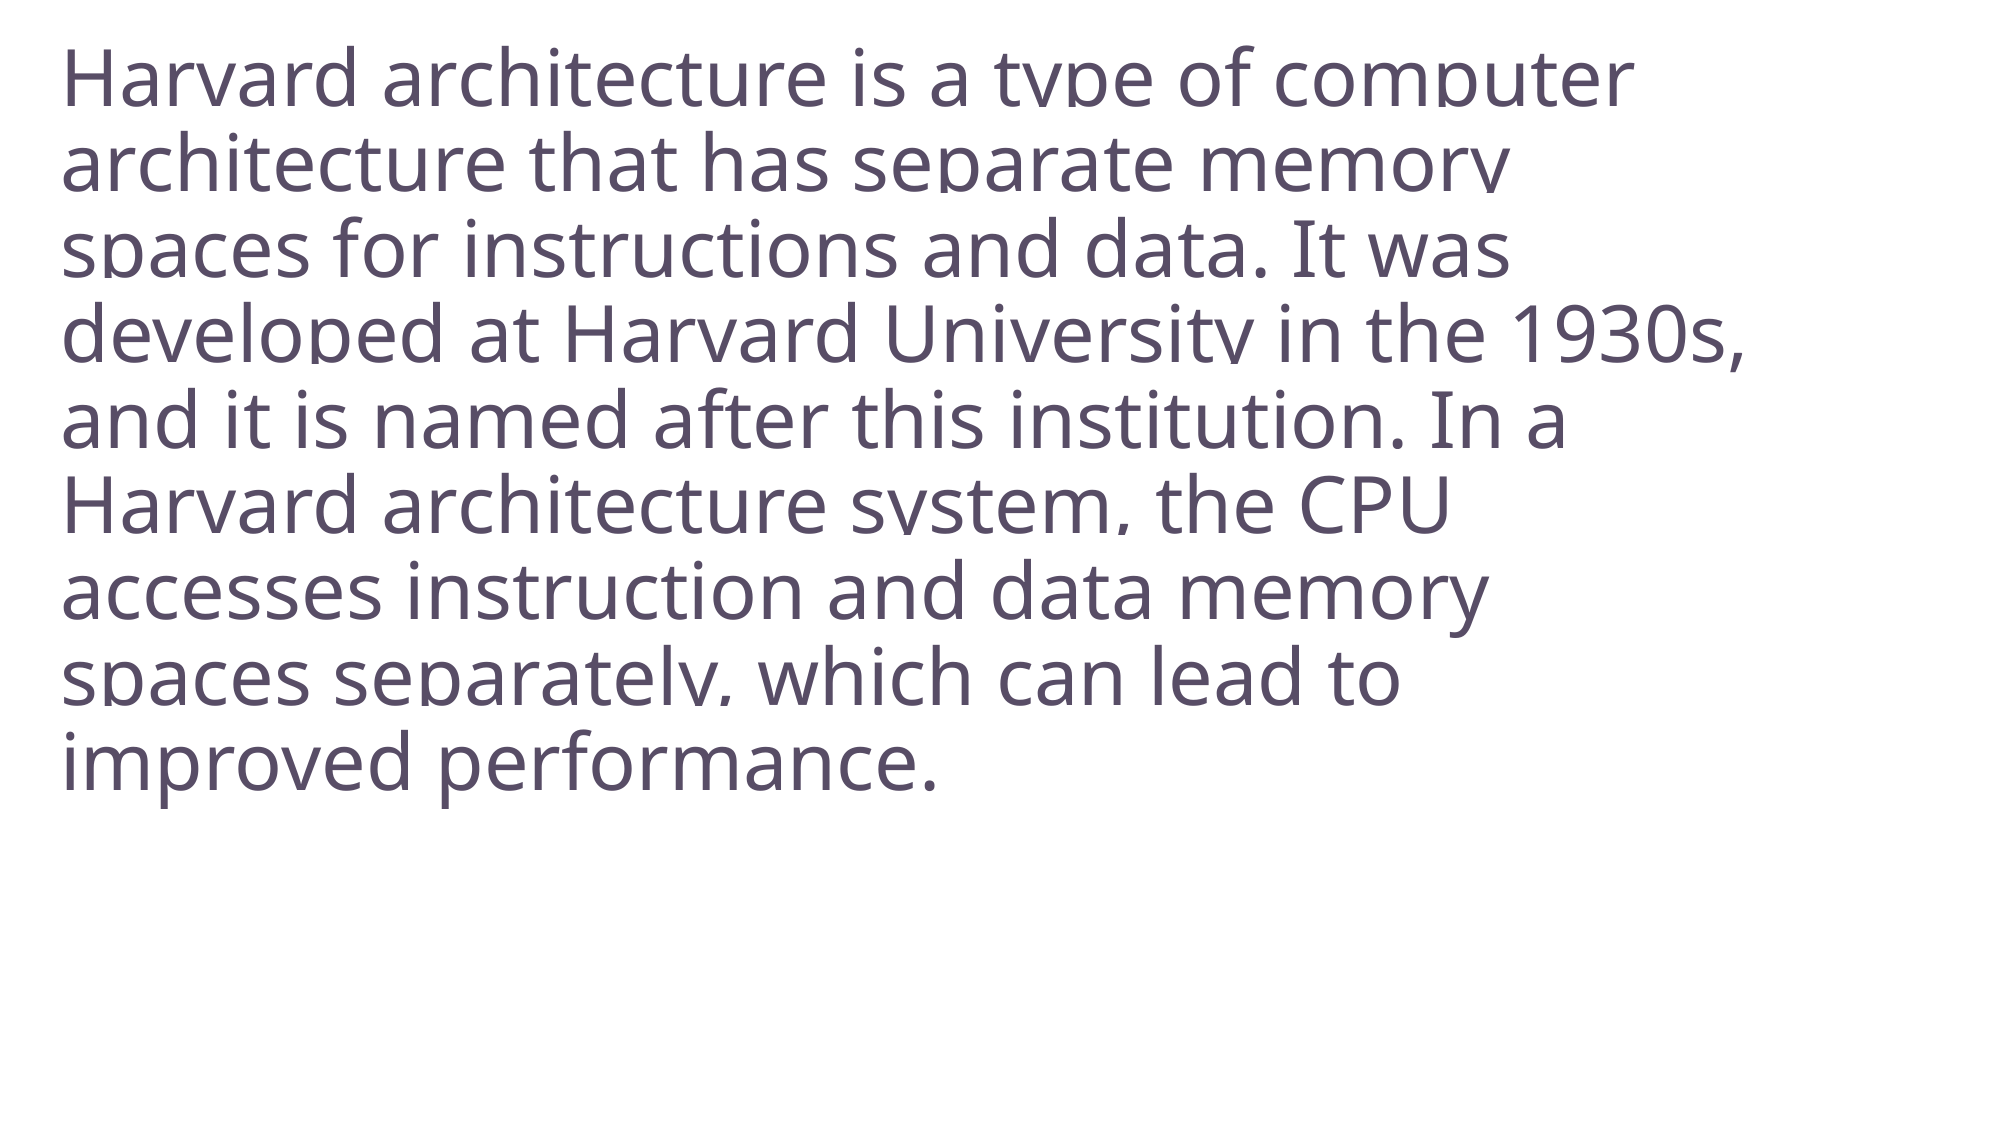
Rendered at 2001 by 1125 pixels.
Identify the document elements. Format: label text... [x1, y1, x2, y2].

list Harvard architecture is a type of computer architecture that has separate memory spaces for instructions and data. It was developed at Harvard University in the 1930s, and it is named after this institution. In a Harvard architecture system, the CPU accesses instruction and data memory spaces separately, which can lead to improved performance. [45, 30, 1771, 1087]
